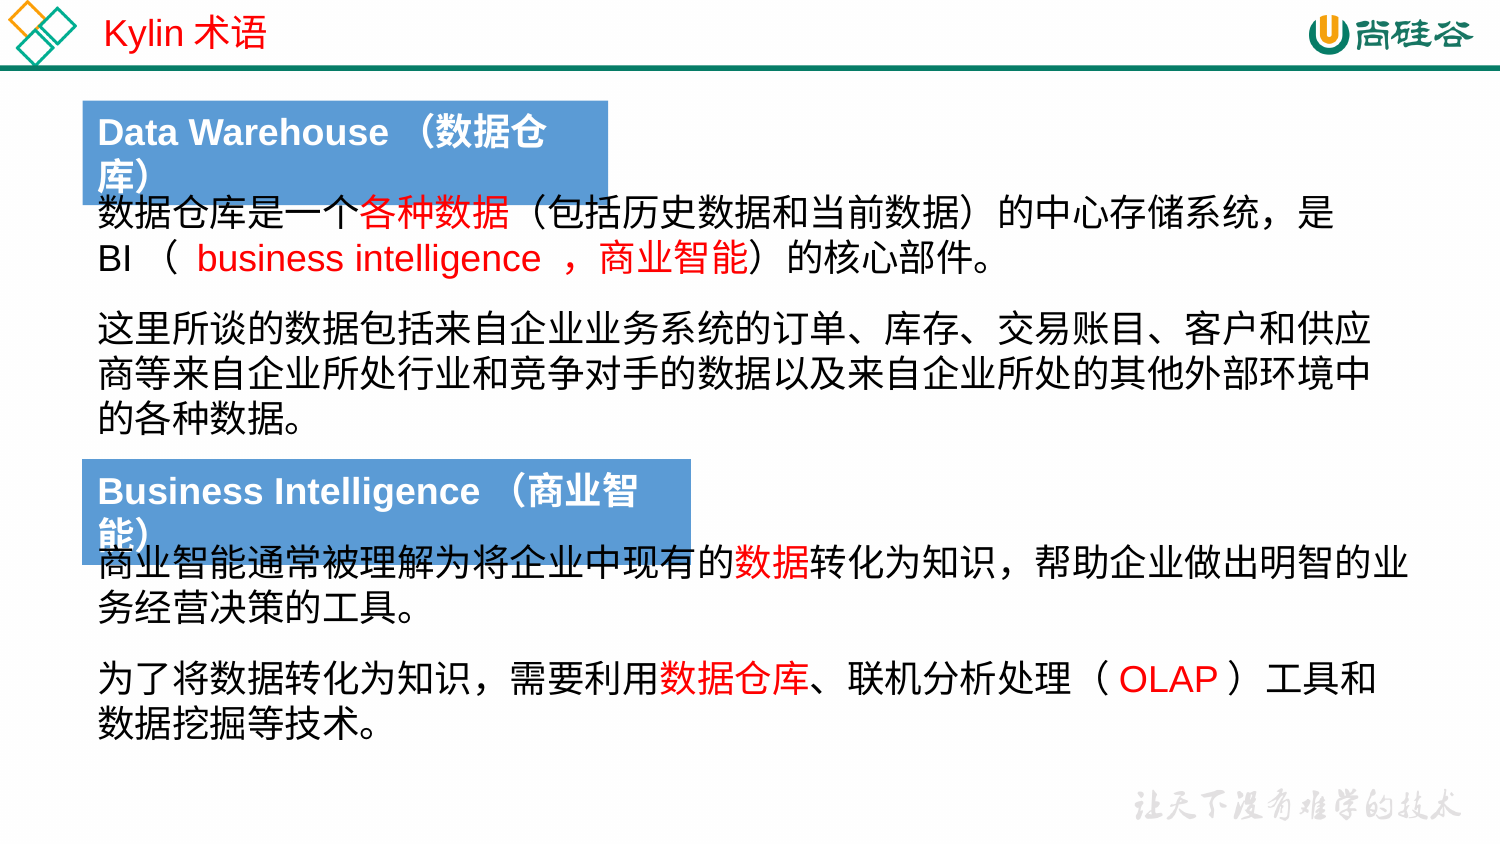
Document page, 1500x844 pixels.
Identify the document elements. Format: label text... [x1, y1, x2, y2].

text_box 数据仓库是一个各种数据（包括历史数据和当前数据）的中心存储系统，是BI（ business intelligence ，商业智能）的核心部件。 [82, 181, 1418, 286]
text_box Kylin术语 [88, 1, 538, 61]
text_box 这里所谈的数据包括来自企业业务系统的订单、库存、交易账目、客户和供应商等来自企业所处行业和竞争对手的数据以及来自企业所处的其他外部环境中的各种数据。 [82, 297, 1418, 448]
text_box 为了将数据转化为知识，需要利用数据仓库、联机分析处理（OLAP）工具和数据挖掘等技术。 [82, 647, 1417, 753]
picture [0, 0, 1500, 844]
text_box Business Intelligence（商业智能） [82, 459, 691, 531]
text_box 商业智能通常被理解为将企业中现有的数据转化为知识，帮助企业做出明智的业务经营决策的工具。 [82, 531, 1442, 636]
text_box Data Warehouse（数据仓库） [82, 100, 609, 181]
